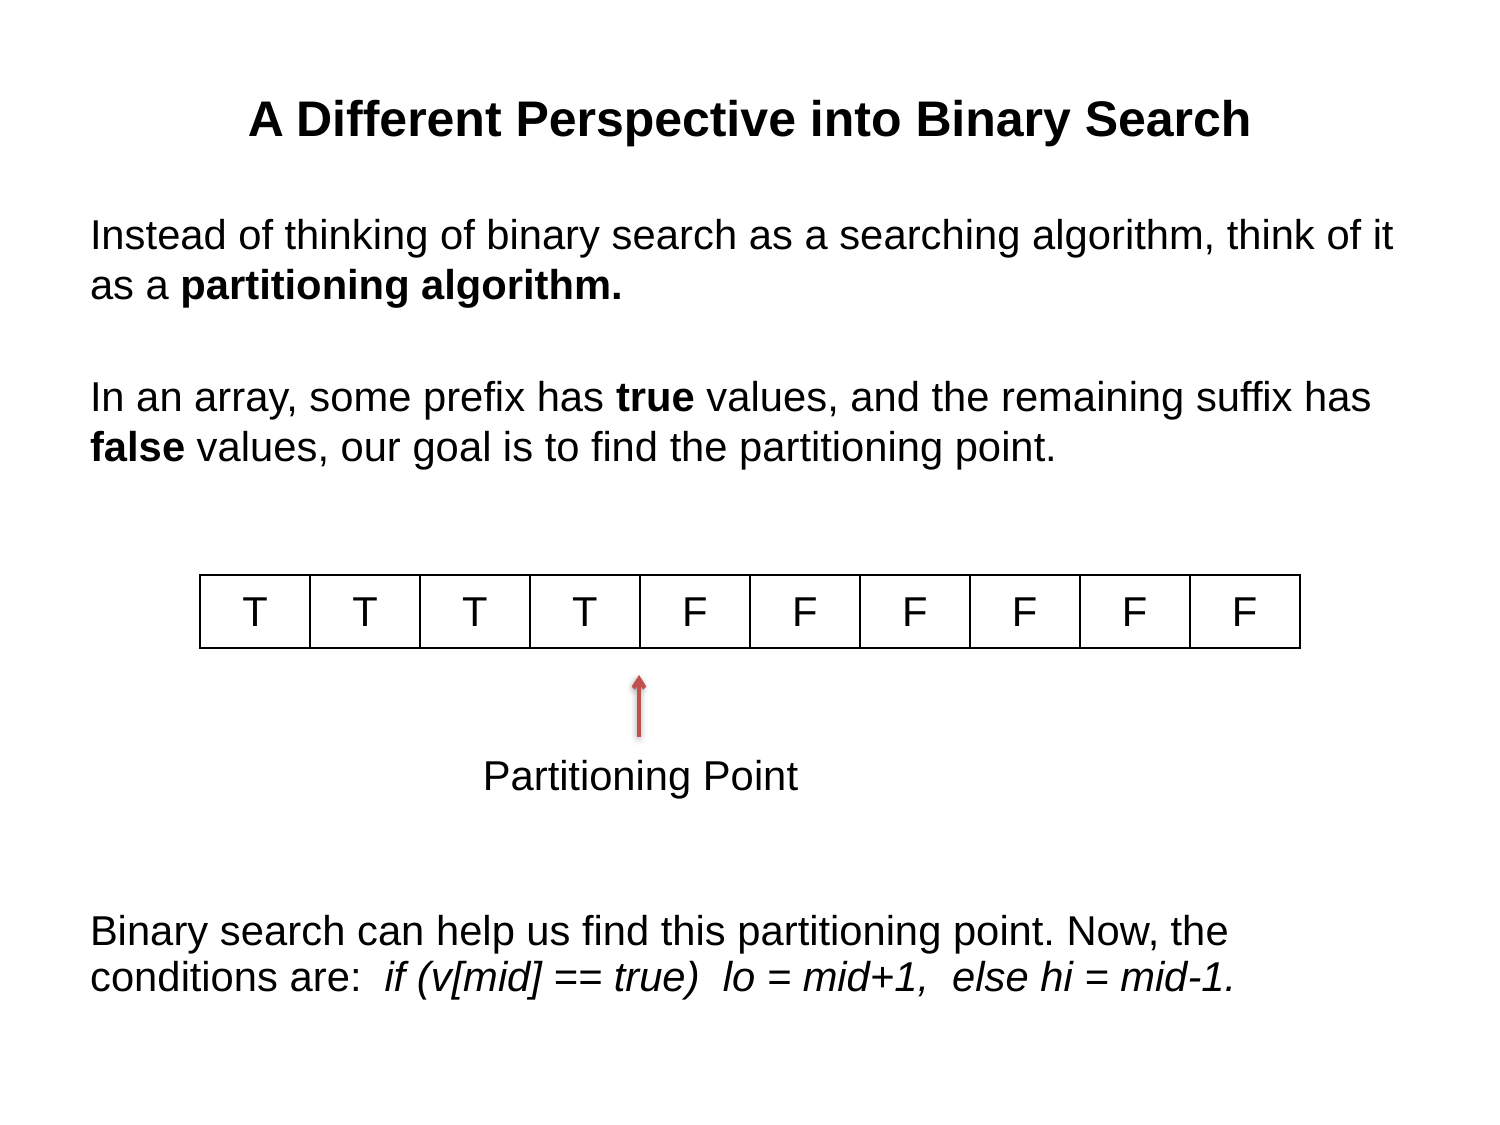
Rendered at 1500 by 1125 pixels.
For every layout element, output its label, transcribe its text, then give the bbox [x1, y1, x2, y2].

list Instead of thinking of binary search as a searching algorithm, think of it as a partitioning algorithm. [75, 200, 1425, 362]
table_header F [641, 576, 749, 647]
table_header T [311, 576, 419, 647]
table_header T [421, 576, 529, 647]
table_header T [531, 576, 639, 647]
text_box Partitioning Point [440, 745, 841, 827]
table_header F [971, 576, 1079, 647]
table_header F [1191, 576, 1299, 647]
table_header F [751, 576, 859, 647]
text_box In an array, some prefix has true values, and the remaining suffix has false values, our goal is to find the partitioning point. [74, 362, 1425, 525]
title A Different Perspective into Binary Search [75, 45, 1425, 188]
table_header F [1081, 576, 1189, 647]
table_header T [201, 576, 309, 647]
text_box Binary search can help us find this partitioning point. Now, the conditions are: if (v[mid] == true) lo = mid+1, else hi = mid-1. [74, 899, 1425, 1050]
table_header F [861, 576, 969, 647]
